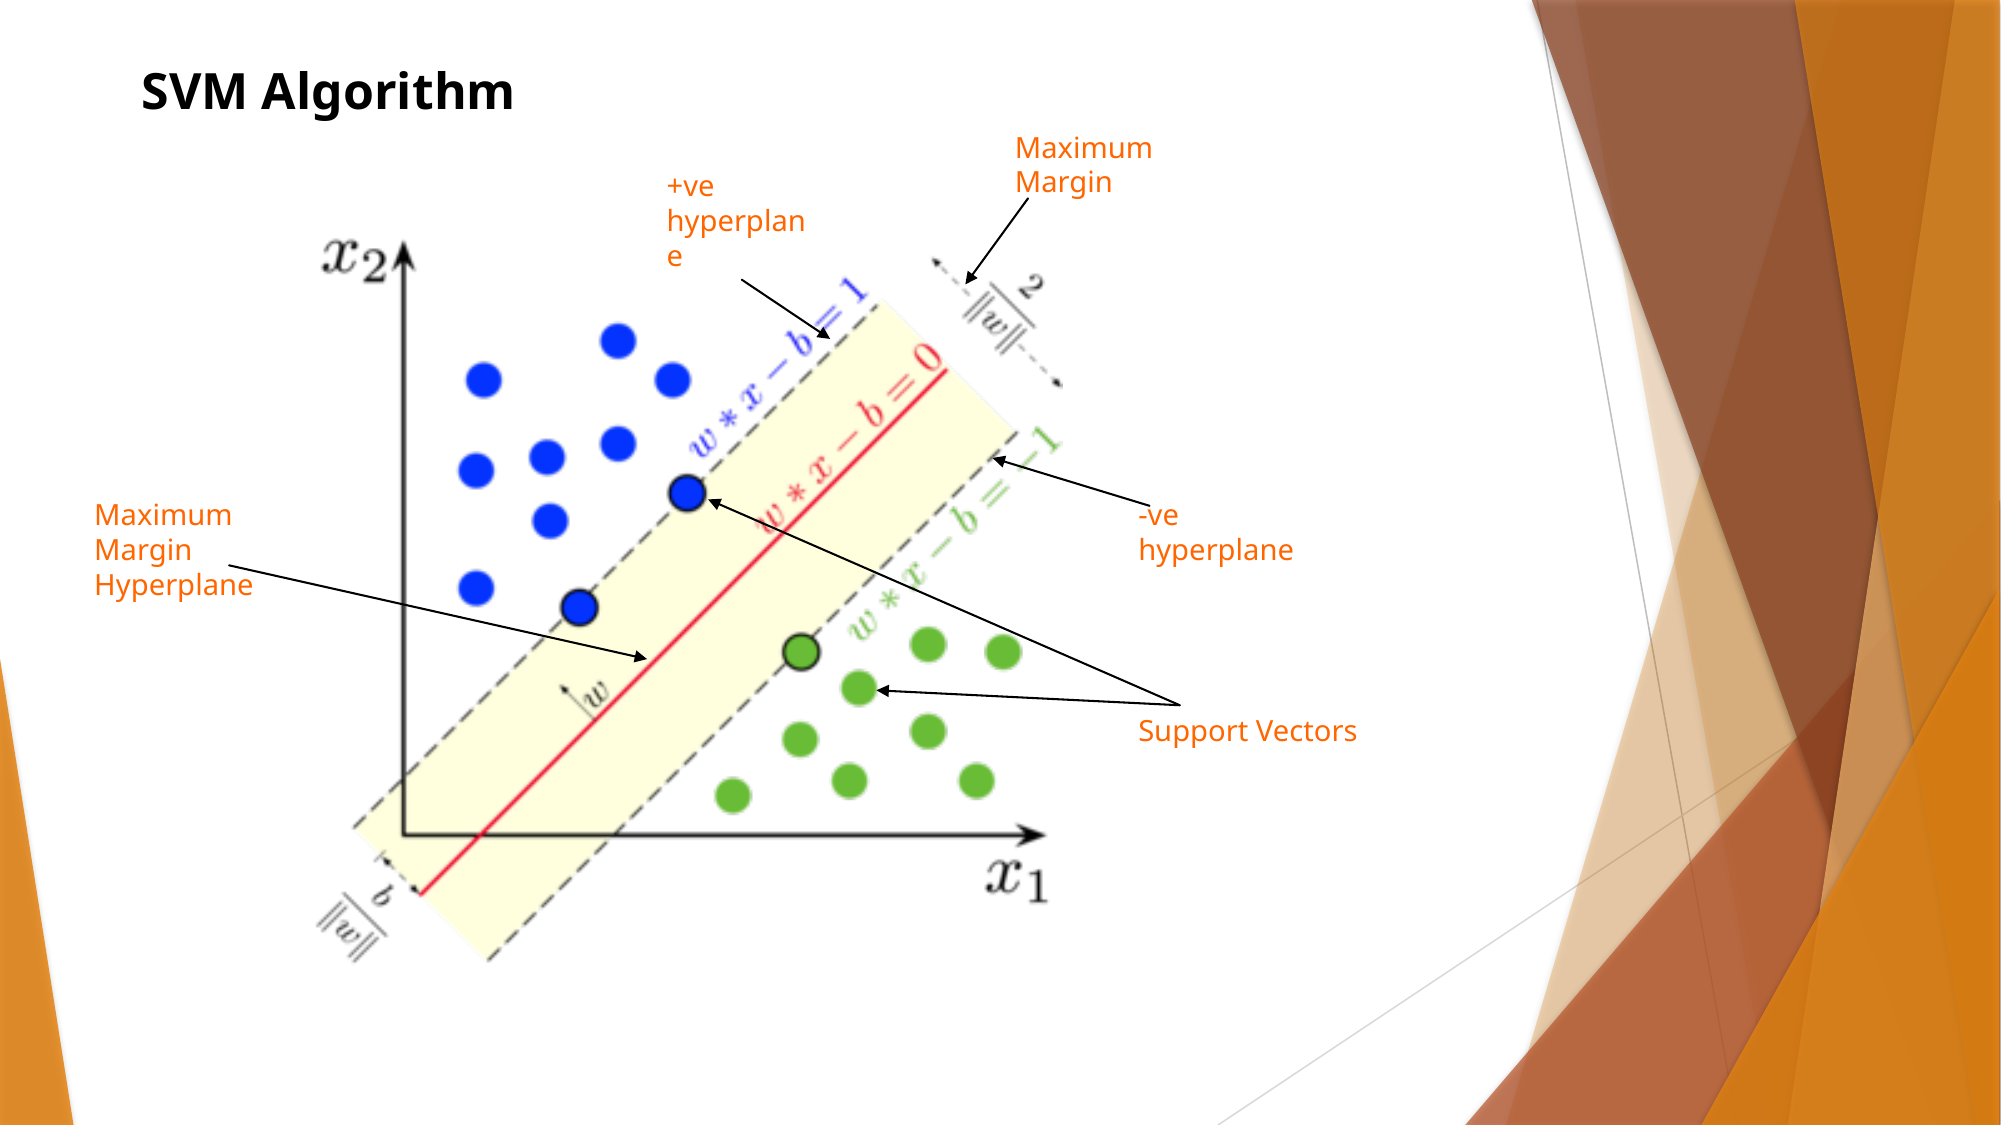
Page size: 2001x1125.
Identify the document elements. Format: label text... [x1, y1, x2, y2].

text_box Support Vectors [1123, 705, 1446, 755]
text_box -ve hyperplane [1156, 488, 1356, 574]
text_box Maximum Margin [999, 127, 1180, 207]
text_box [228, 564, 648, 660]
text_box Maximum Margin Hyperplane [79, 488, 307, 609]
picture [312, 237, 1063, 968]
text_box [992, 457, 1151, 507]
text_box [741, 245, 831, 340]
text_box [707, 498, 1181, 706]
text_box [875, 689, 1181, 706]
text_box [964, 197, 1029, 285]
text_box SVM Algorithm [126, 51, 1384, 127]
text_box +ve hyperplane [651, 160, 832, 236]
